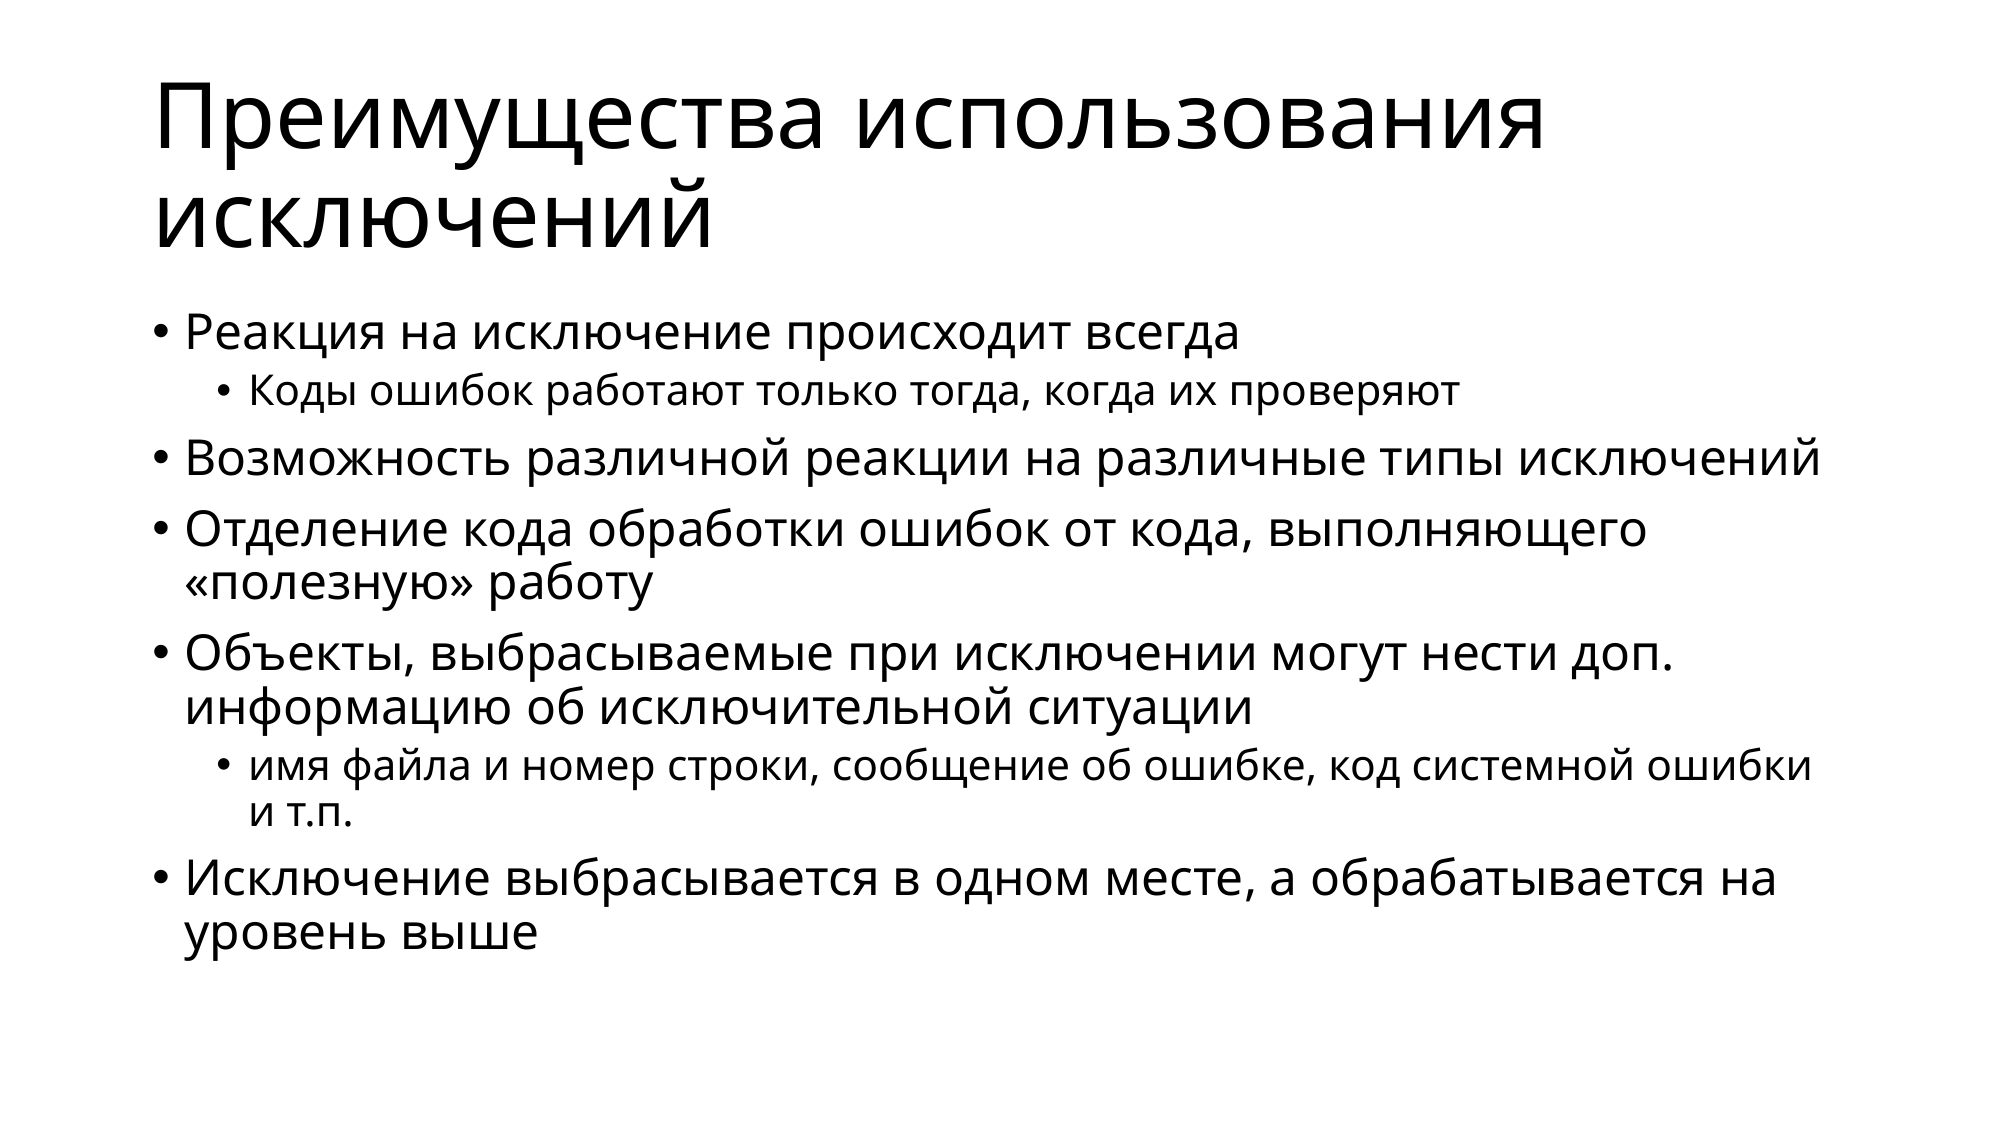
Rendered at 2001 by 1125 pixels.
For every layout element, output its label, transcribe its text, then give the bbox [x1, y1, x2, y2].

list Реакция на исключение происходит всегда Коды ошибок работают только тогда, когда их проверяют Возможность различной реакции на различные типы исключений Отделение кода обработки ошибок от кода, выполняющего «полезную» работу Объекты, выбрасываемые при исключении могут нести доп. информацию об исключительной ситуации имя файла и номер строки, сообщение об ошибке, код системной ошибки и т.п. Исключение выбрасывается в одном месте, а обрабатывается на уровень выше [137, 299, 1863, 1014]
title Преимущества использования исключений [137, 59, 1863, 278]
